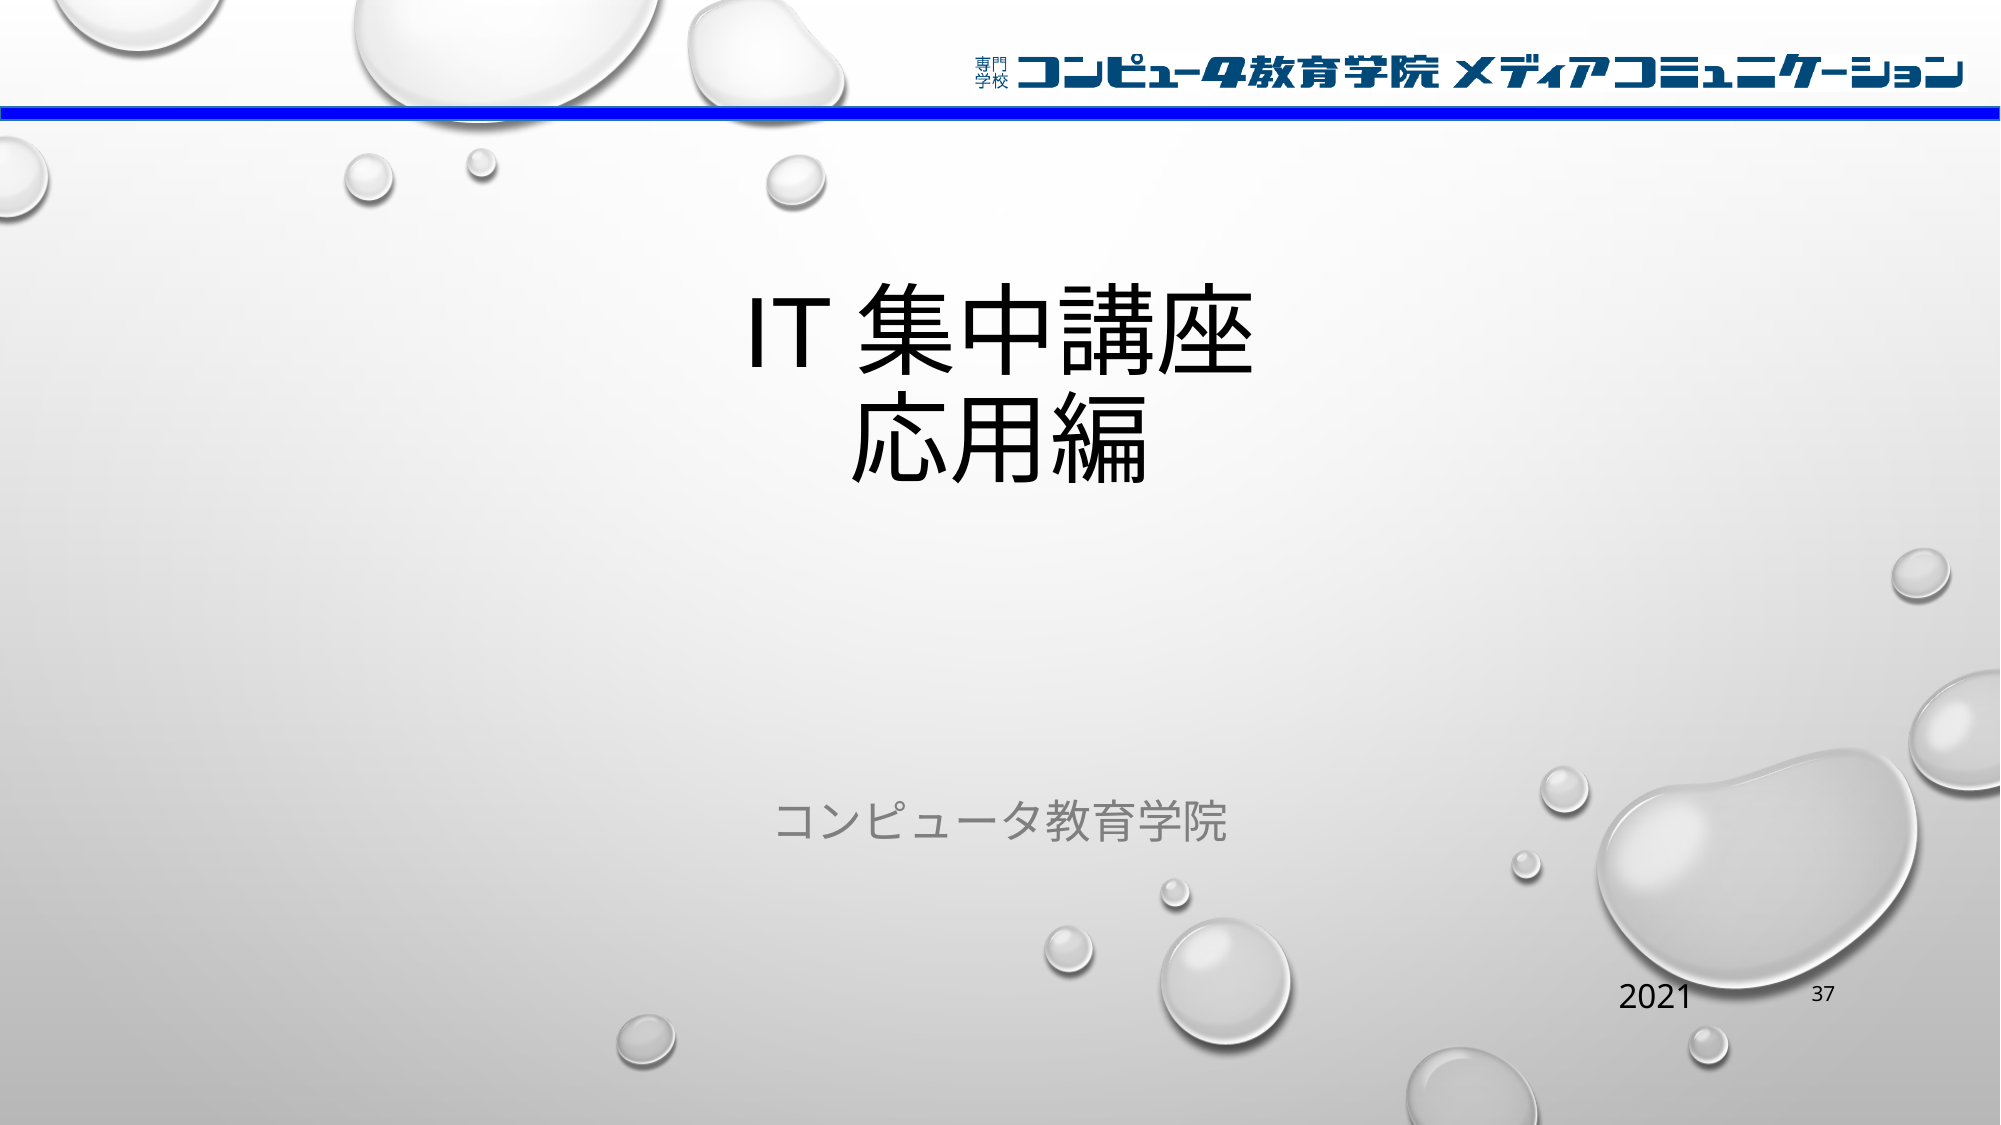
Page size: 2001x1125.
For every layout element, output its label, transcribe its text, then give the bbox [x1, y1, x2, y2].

title IT集中講座 応用編 [287, 213, 1713, 625]
picture [0, 0, 2000, 106]
slide_number 2021 [1259, 965, 1710, 1025]
subtitle コンピュータ教育学院 [287, 774, 1713, 863]
picture [0, 121, 2000, 1125]
slide_number 37 [1724, 965, 1851, 1025]
